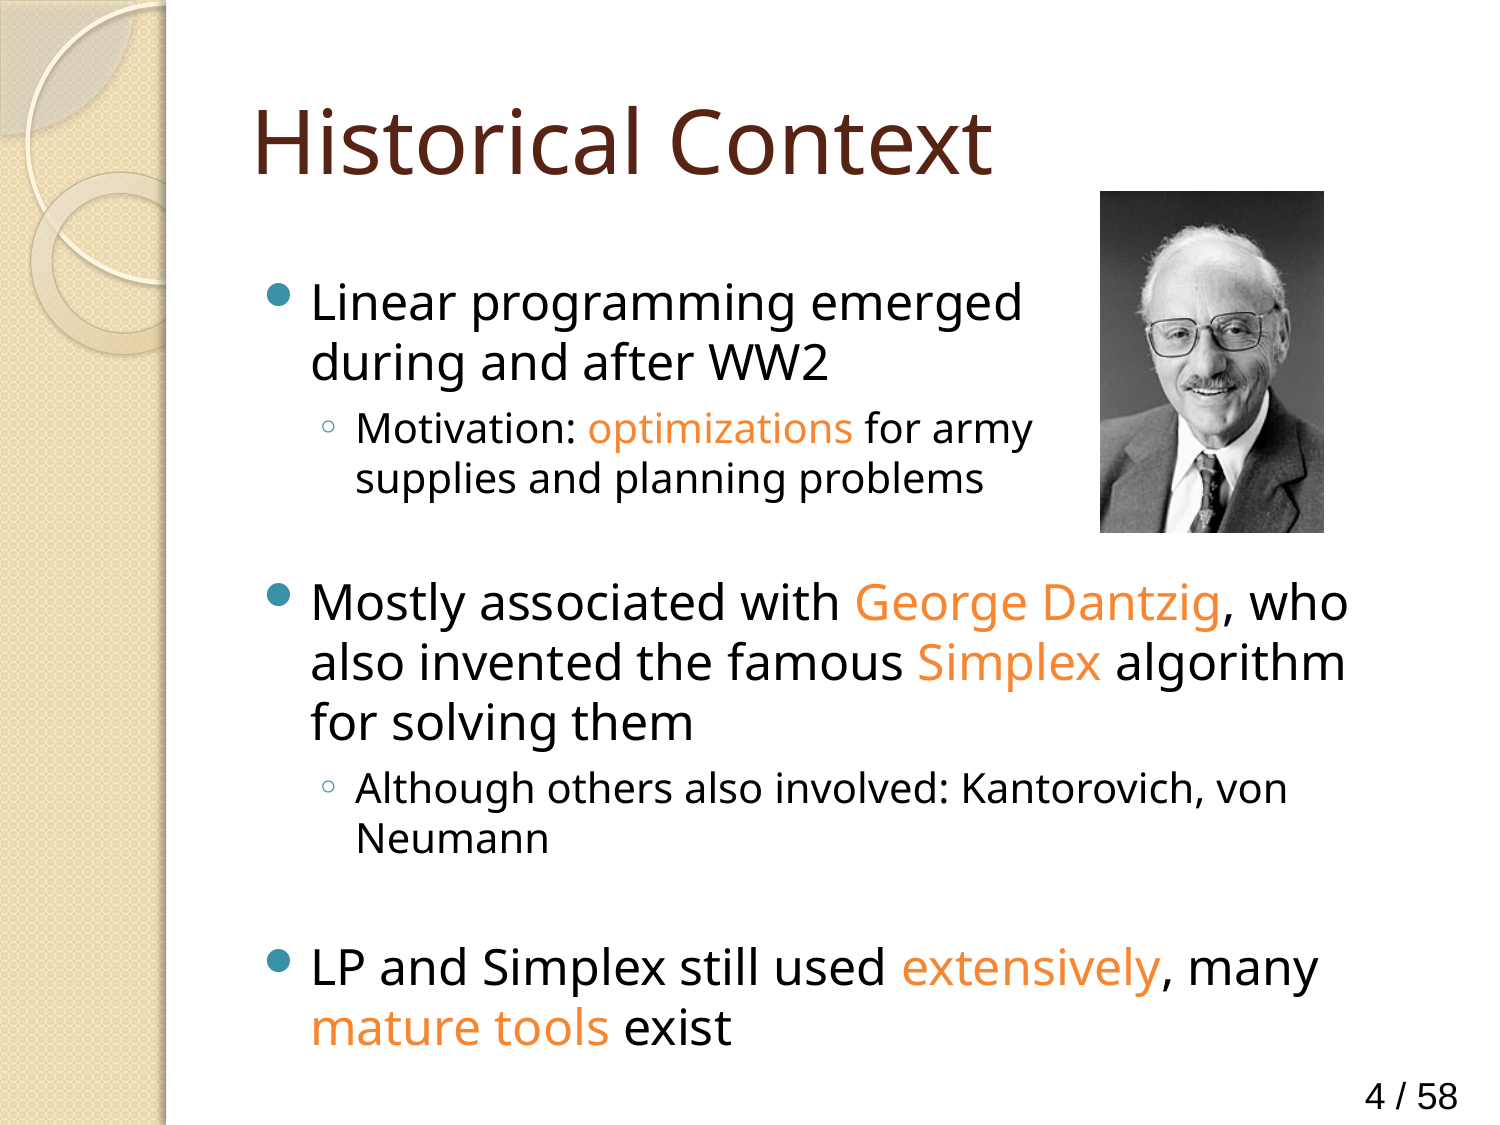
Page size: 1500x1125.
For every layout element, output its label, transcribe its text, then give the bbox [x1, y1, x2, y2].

list Linear programming emerged during and after WW2 Motivation: optimizations for army supplies and planning problems [235, 262, 1063, 562]
picture [1099, 191, 1325, 533]
title Historical Context [235, 45, 1466, 233]
text_box Mostly associated with George Dantzig, who also invented the famous Simplex algorithm for solving them Although others also involved: Kantorovich, von Neumann LP and Simplex still used extensively, many mature tools exist [235, 562, 1388, 1125]
